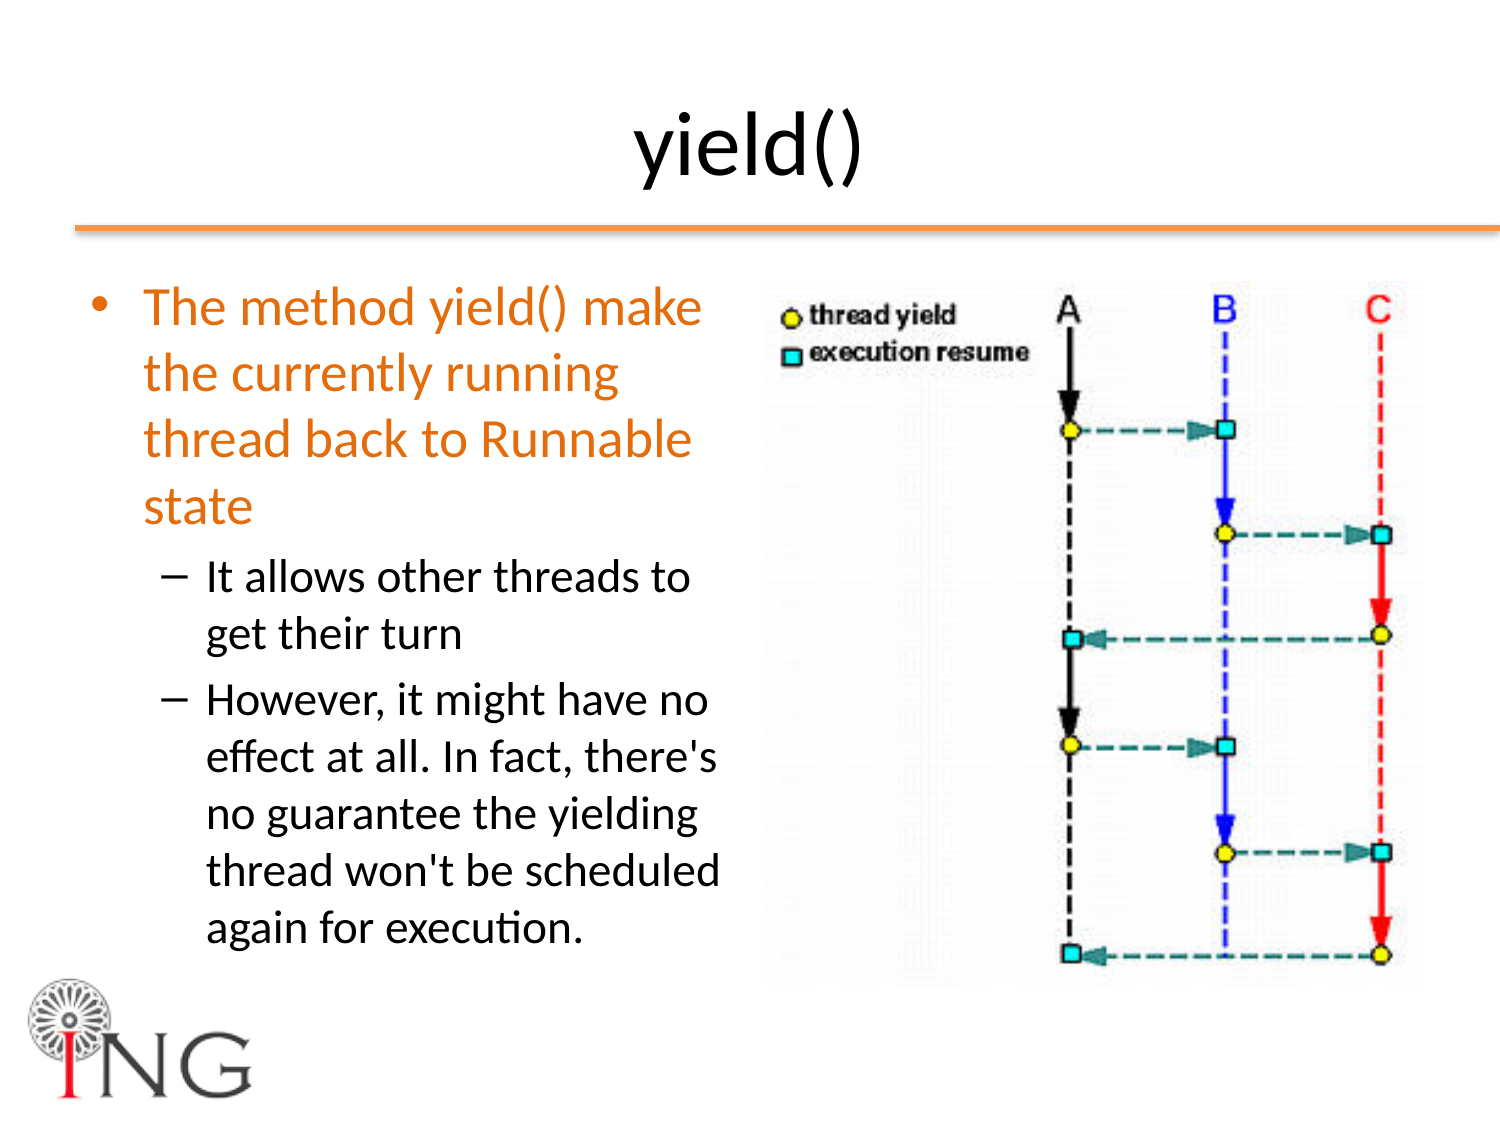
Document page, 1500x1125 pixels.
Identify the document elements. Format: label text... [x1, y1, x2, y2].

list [762, 262, 1426, 1006]
picture [3, 956, 281, 1125]
list The method yield() make the currently running thread back to Runnable state It allows other threads to get their turn However, it might have no effect at all. In fact, there's no guarantee the yielding thread won't be scheduled again for execution. [75, 262, 738, 1005]
title yield() [75, 45, 1425, 233]
